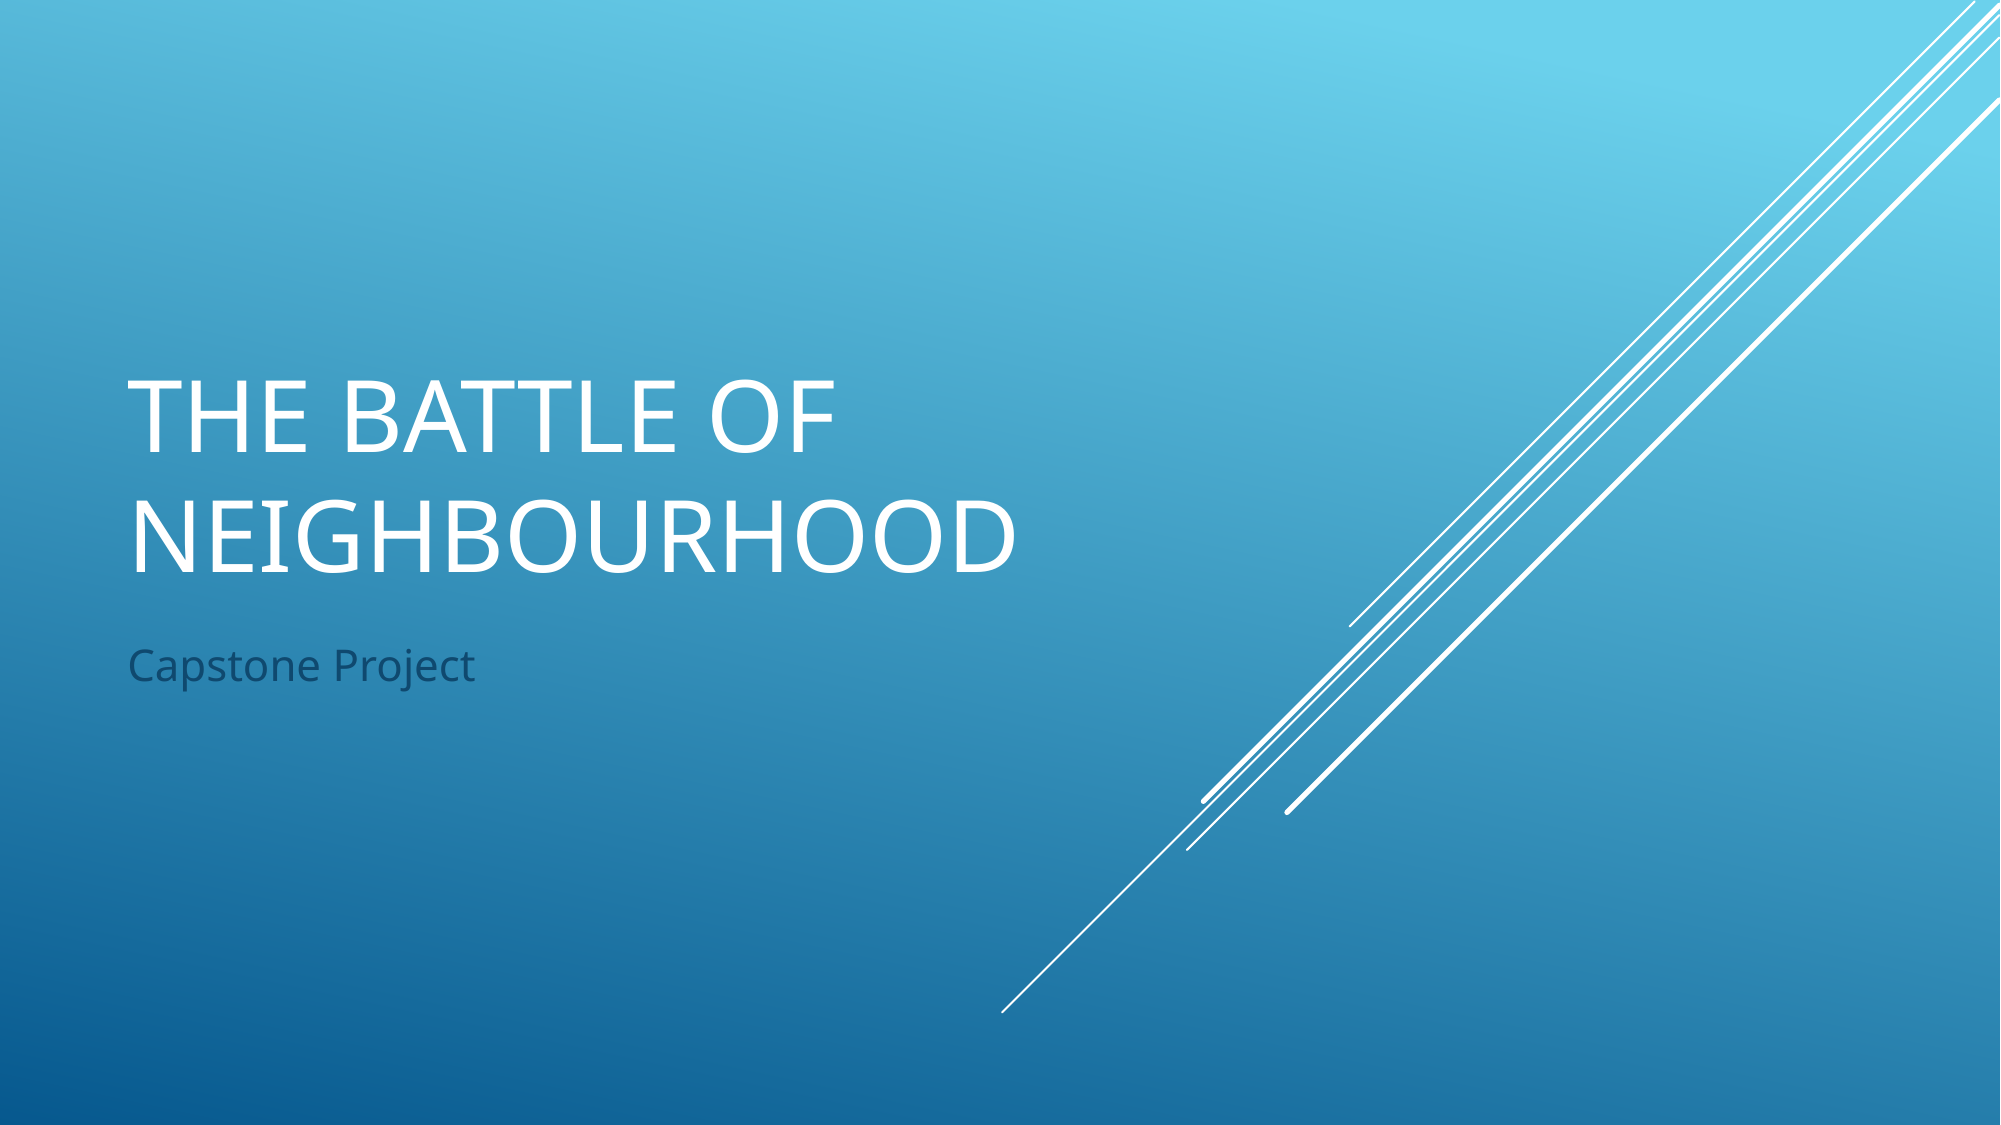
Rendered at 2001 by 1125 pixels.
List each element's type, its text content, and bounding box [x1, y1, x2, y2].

subtitle Capstone Project [112, 630, 1163, 950]
title The Battle of Neighbourhood [112, 112, 1425, 600]
